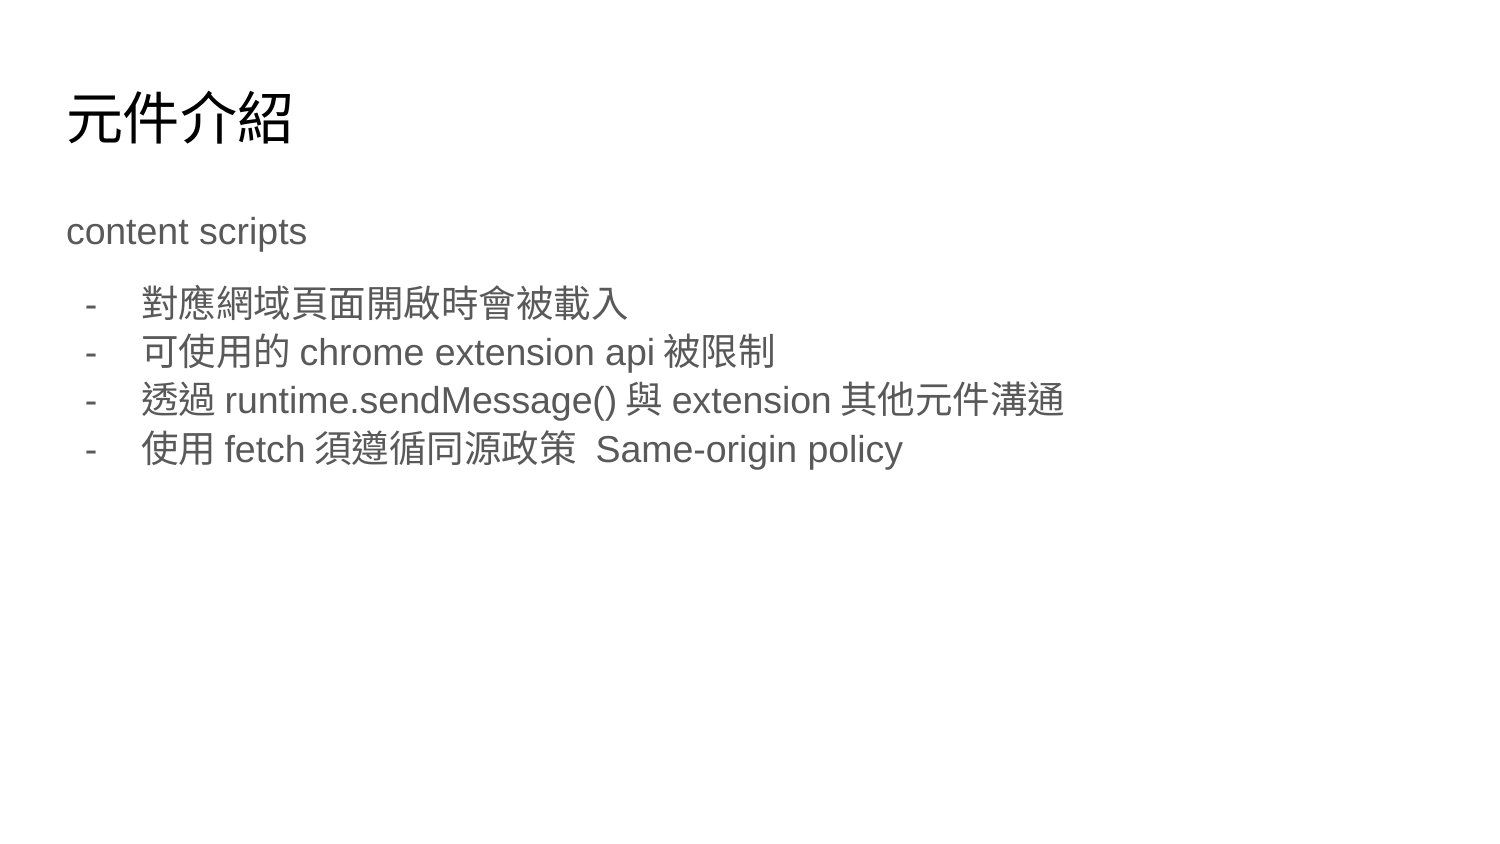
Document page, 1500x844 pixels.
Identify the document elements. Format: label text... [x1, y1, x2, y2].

title 元件介紹 [51, 72, 1449, 167]
list content scripts 對應網域頁面開啟時會被載入 可使用的chrome extension api被限制 透過runtime.sendMessage()與extension其他元件溝通 使用fetch須遵循同源政策 Same-origin policy [51, 189, 1449, 750]
